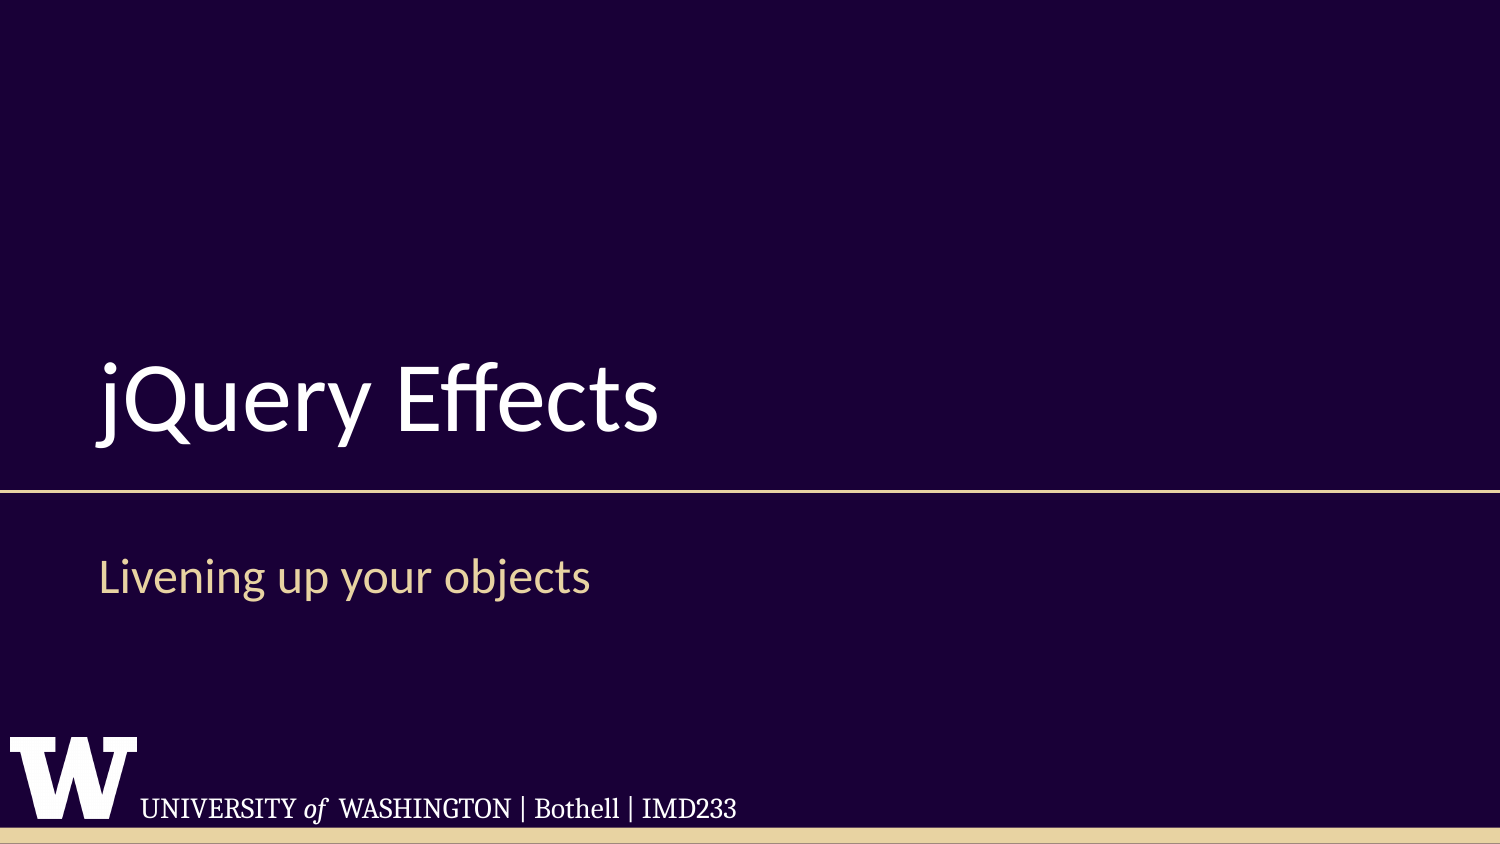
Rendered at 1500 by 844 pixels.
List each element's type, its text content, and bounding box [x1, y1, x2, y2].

title jQuery Effects [83, 206, 1417, 467]
picture [10, 737, 137, 819]
subtitle Livening up your objects [83, 522, 1417, 626]
